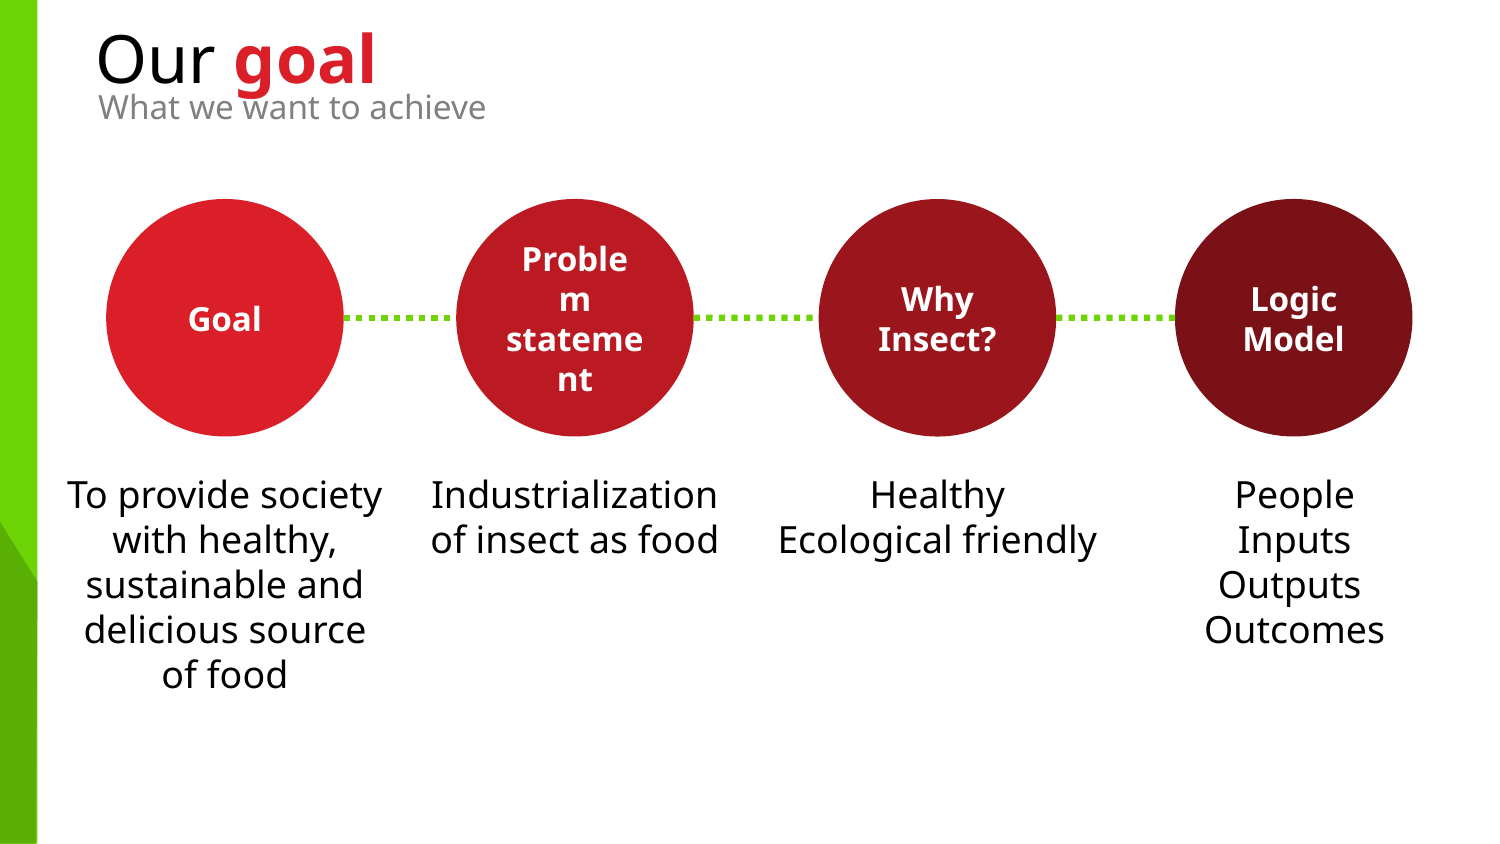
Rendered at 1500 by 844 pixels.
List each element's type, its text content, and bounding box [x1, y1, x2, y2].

text_box Problem statement [454, 197, 696, 439]
text_box Why Insect? [817, 197, 1058, 439]
text_box Healthy Ecological friendly [762, 463, 1113, 569]
text_box Industrialization of insect as food [400, 463, 750, 569]
text_box To provide society with healthy, sustainable and delicious source of food [50, 463, 400, 704]
text_box What we want to achieve [83, 78, 570, 134]
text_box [0, 0, 38, 844]
text_box Goal [104, 197, 346, 439]
text_box People Inputs Outputs Outcomes [1119, 463, 1470, 659]
text_box Logic Model [1173, 197, 1415, 439]
text_box Our goal [80, 9, 638, 104]
